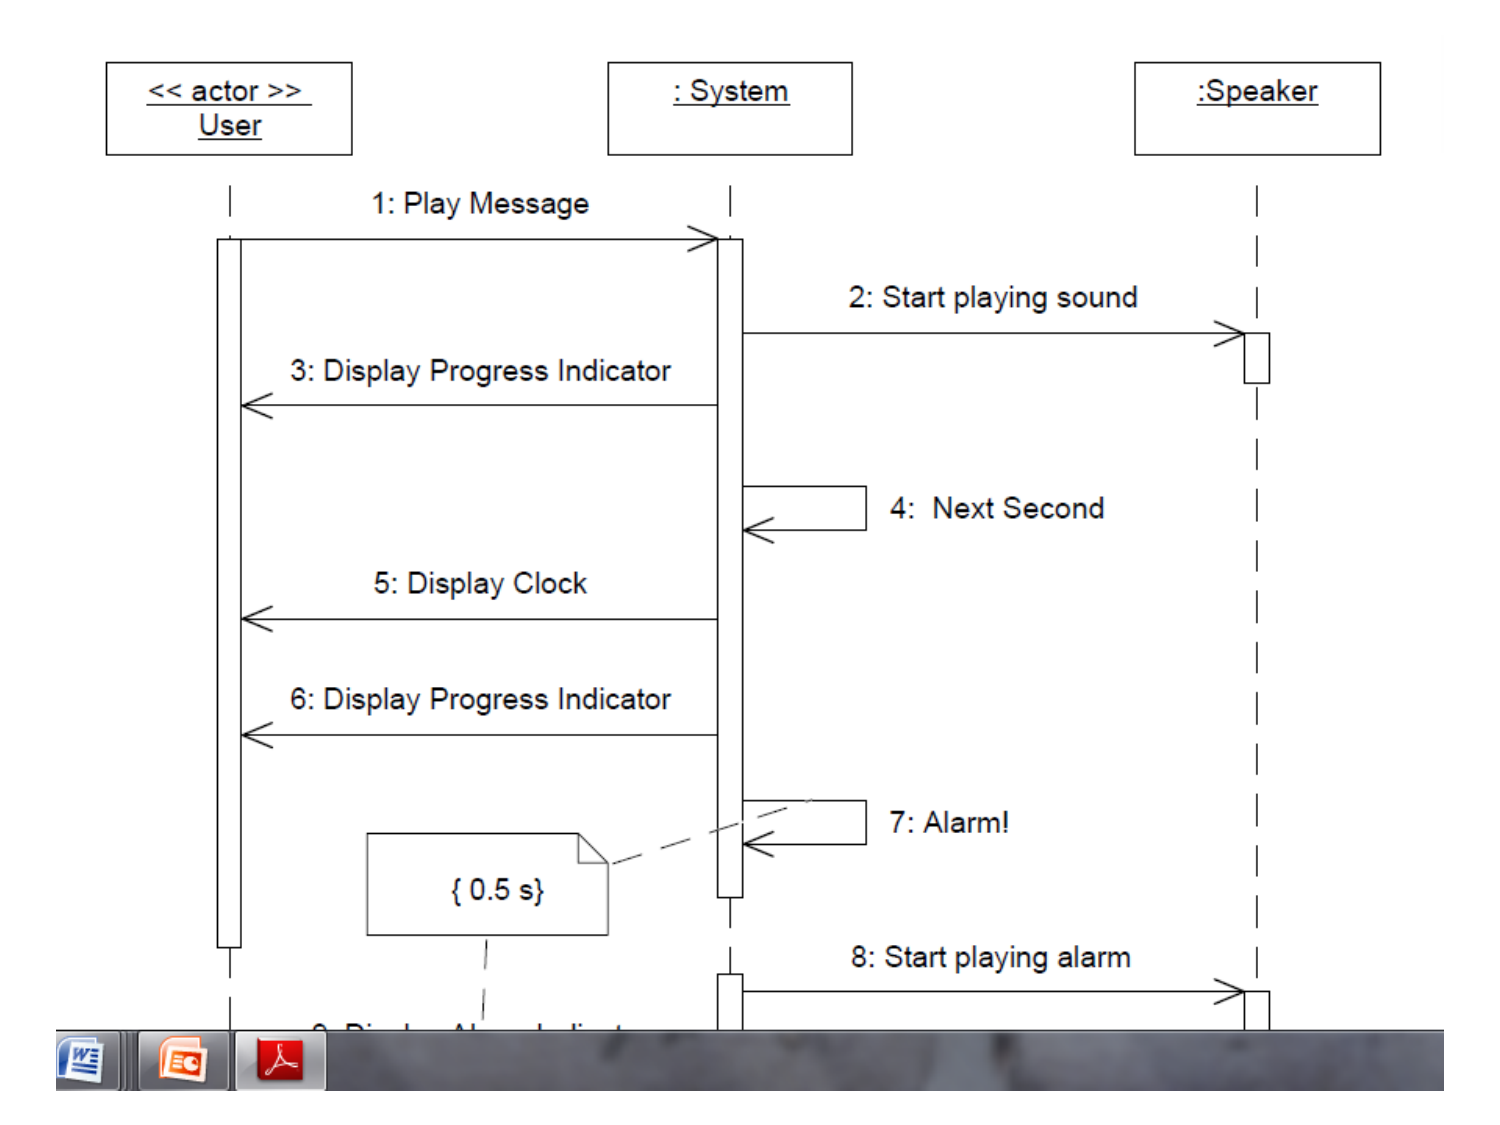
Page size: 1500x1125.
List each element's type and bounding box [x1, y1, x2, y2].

picture [56, 34, 1444, 1091]
